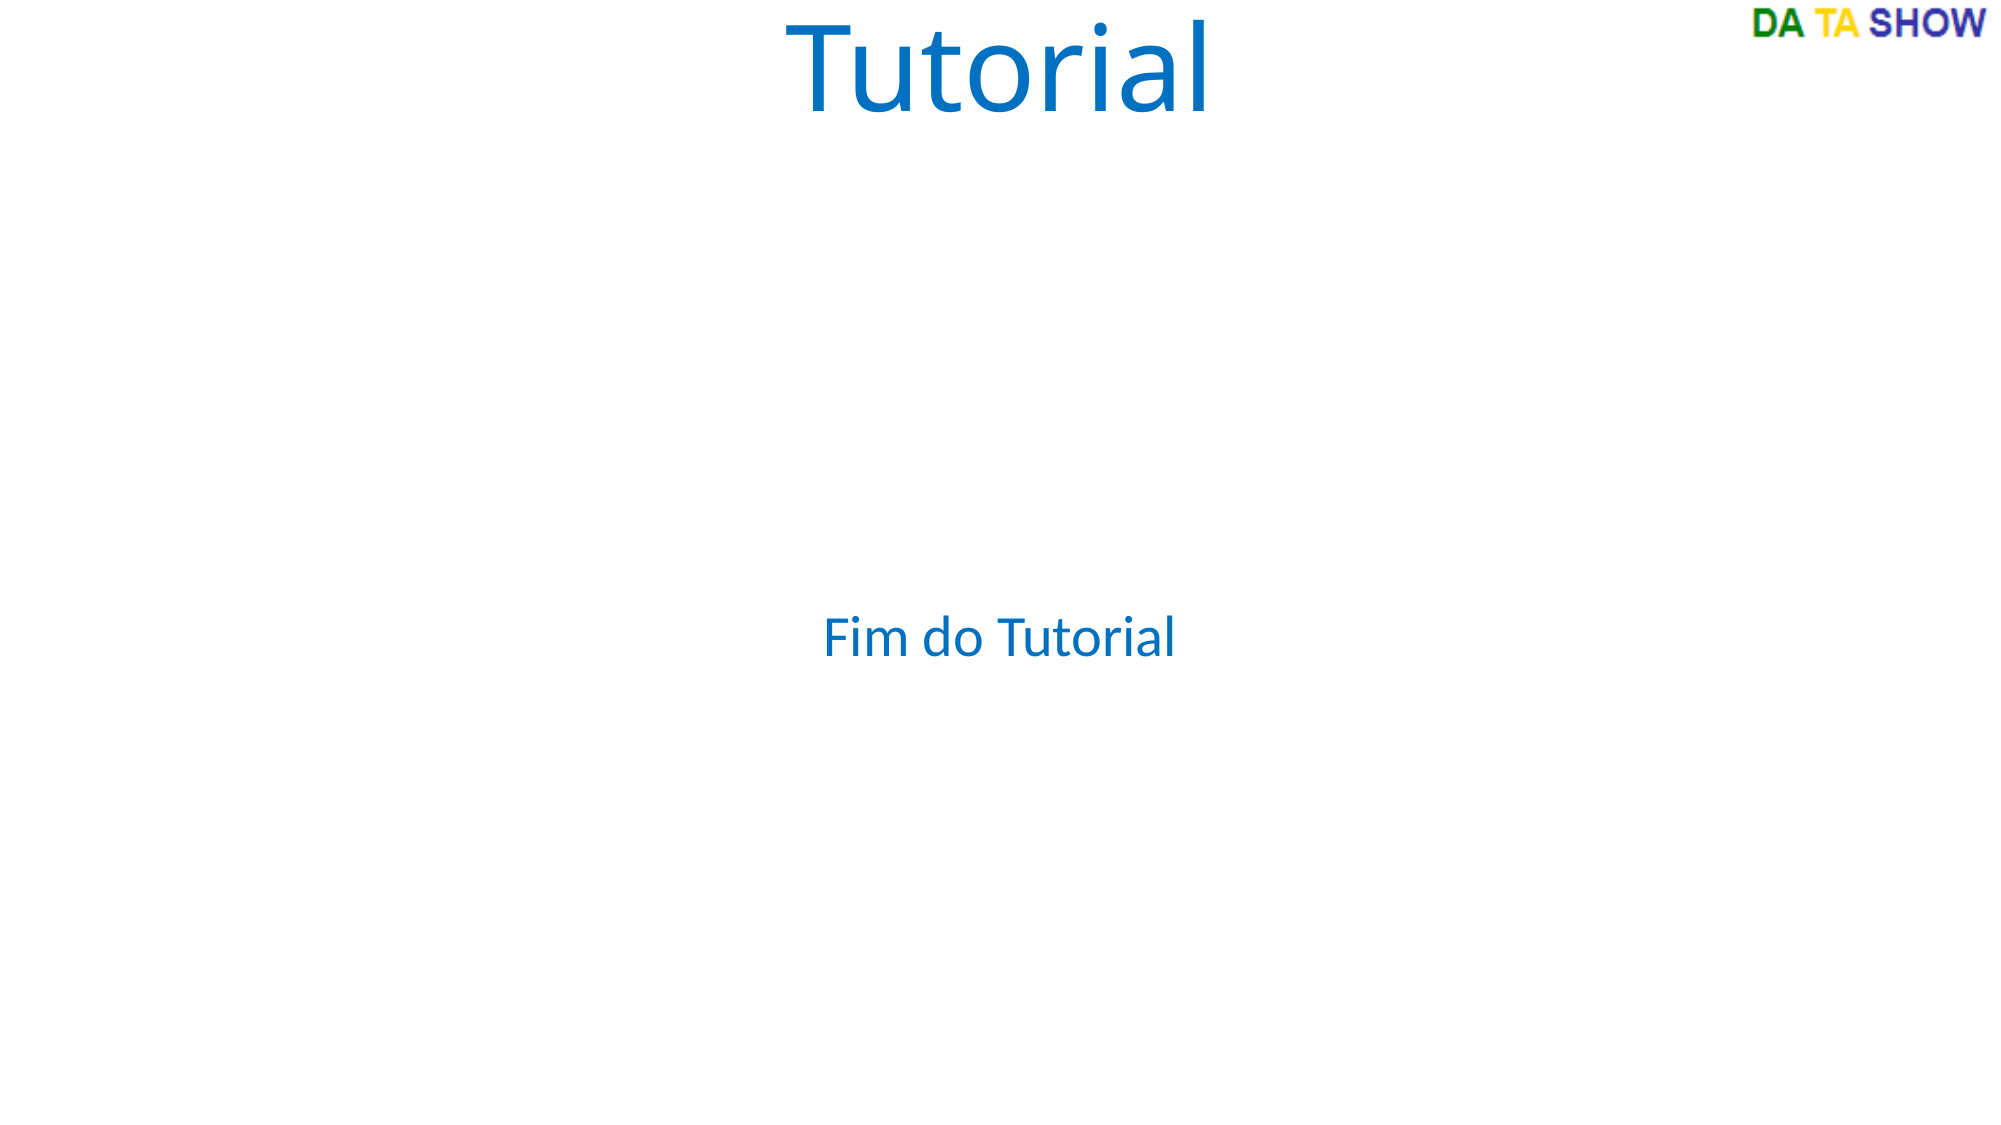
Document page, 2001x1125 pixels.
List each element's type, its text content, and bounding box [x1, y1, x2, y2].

text_box Fim do Tutorial [0, 598, 2000, 758]
picture [1747, 1, 1992, 45]
title Tutorial [0, 0, 2000, 145]
